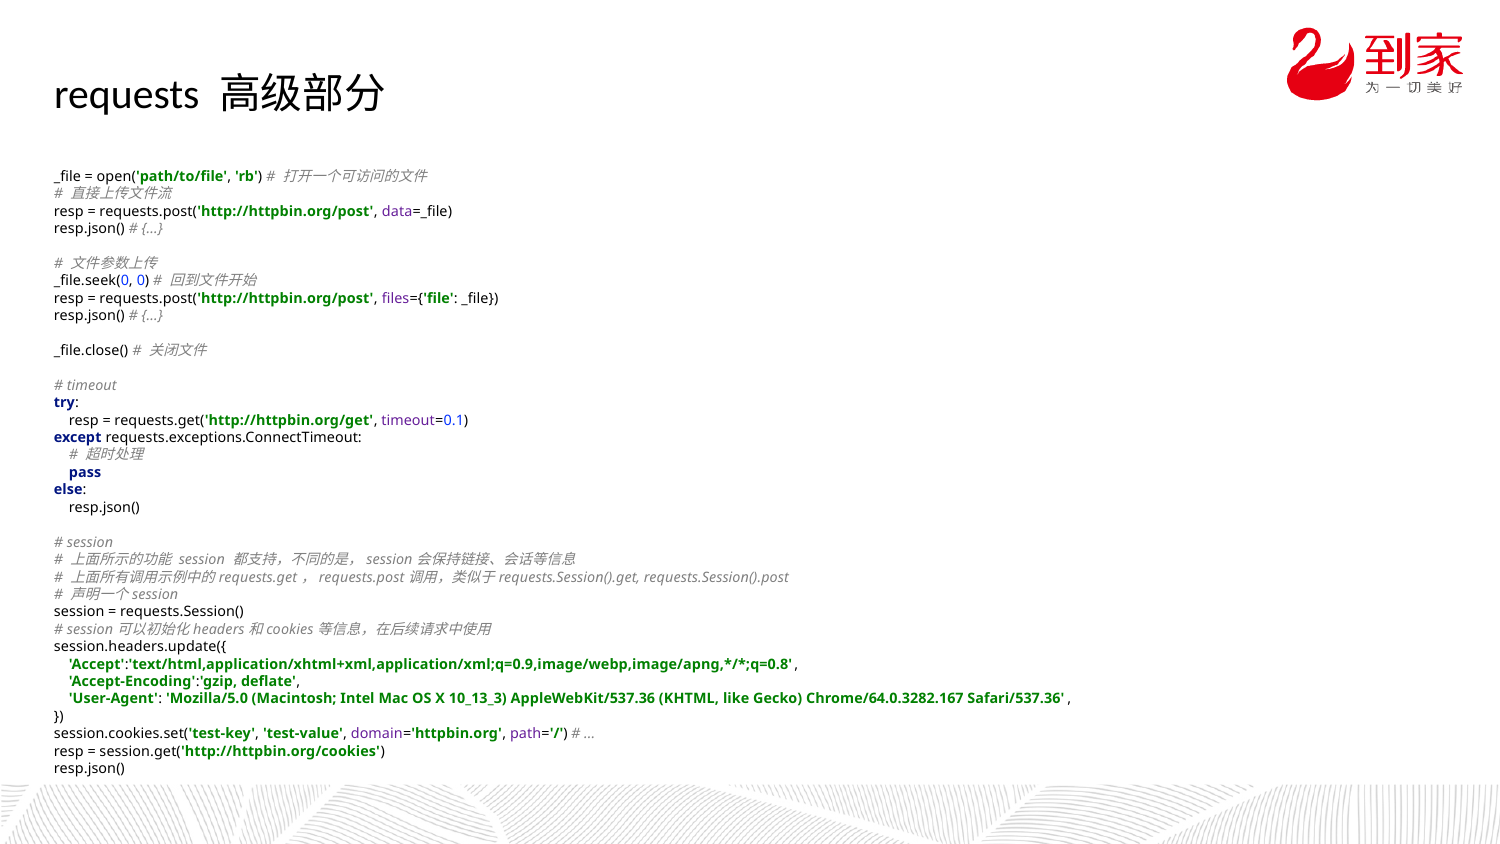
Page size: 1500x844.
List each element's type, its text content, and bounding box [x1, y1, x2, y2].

picture [1275, 12, 1476, 110]
text_box _file = open('path/to/file', 'rb') # 打开一个可访问的文件 # 直接上传文件流 resp = requests.post('http://httpbin.org/post', data=_file) resp.json() # {...} # 文件参数上传 _file.seek(0, 0) # 回到文件开始 resp = requests.post('http://httpbin.org/post', files={'file': _file}) resp.json() # {...} _file.close() # 关闭文件 # timeout try: resp = requests.get('http://httpbin.org/get', timeout=0.1) except requests.exceptions.ConnectTimeout: # 超时处理 pass else: resp.json() # session # 上面所示的功能 session 都支持，不同的是，session会保持链接、会话等信息 # 上面所有调用示例中的requests.get，requests.post调用，类似于requests.Session().get, requests.Session().post # 声明一个session session = requests.Session() # session可以初始化headers和cookies等信息，在后续请求中使用 session.headers.update({ 'Accept':'text/html,application/xhtml+xml,application/xml;q=0.9,image/webp,image/apng,*/*;q=0.8', 'Accept-Encoding':'gzip, deflate', 'User-Agent': 'Mozilla/5.0 (Macintosh; Intel Mac OS X 10_13_3) AppleWebKit/537.36 (KHTML, like Gecko) Chrome/64.0.3282.167 Safari/537.36', }) session.cookies.set('test-key', 'test-value', domain='httpbin.org', path='/') # ... resp = session.get('http://httpbin.org/cookies') resp.json() [46, 159, 1397, 782]
text_box requests 高级部分 [46, 59, 813, 125]
picture [0, 784, 1500, 844]
